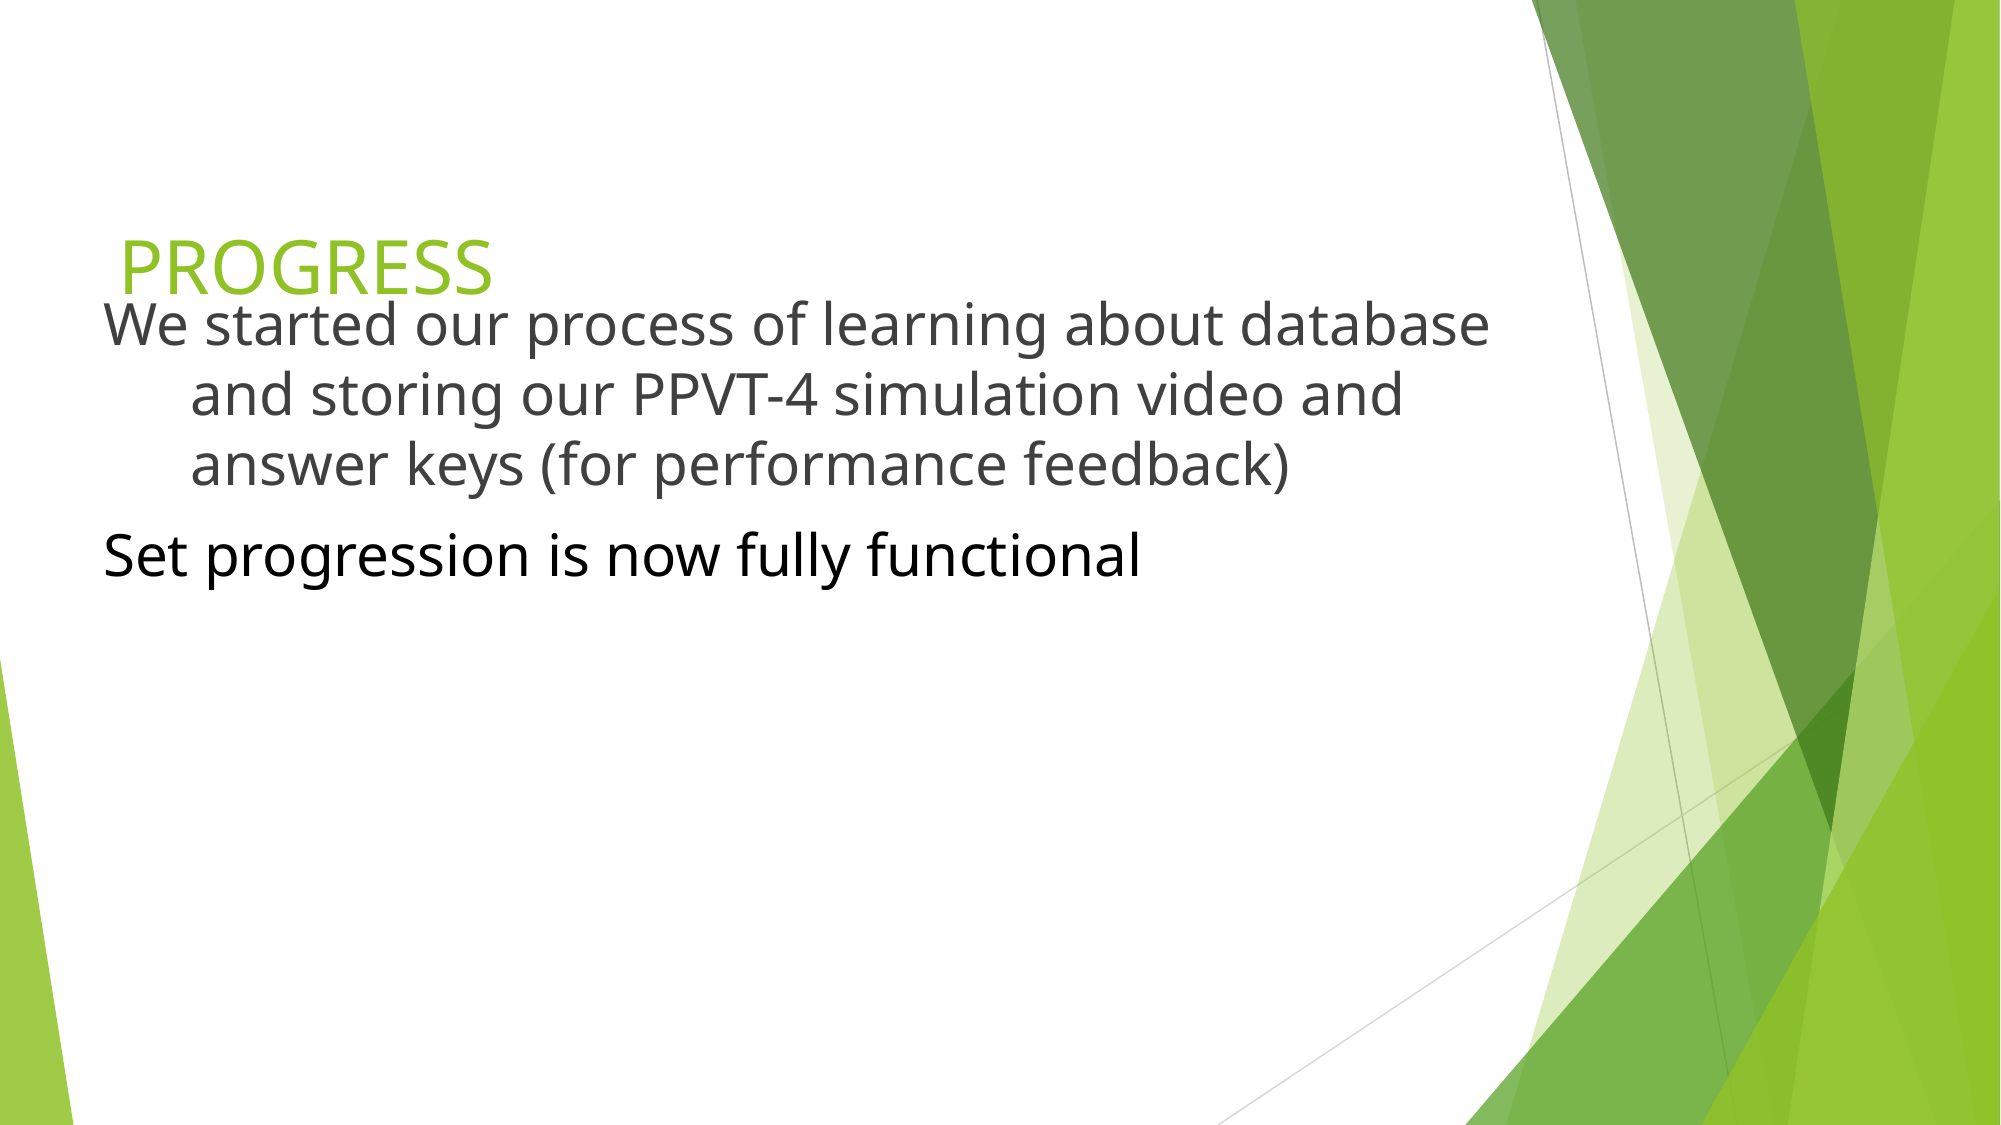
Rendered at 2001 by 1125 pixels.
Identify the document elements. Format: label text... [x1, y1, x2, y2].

list We started our process of learning about database and storing our PPVT-4 simulation video and answer keys (for performance feedback) Set progression is now fully functional [95, 278, 1507, 917]
title PROGRESS [110, 99, 1522, 318]
